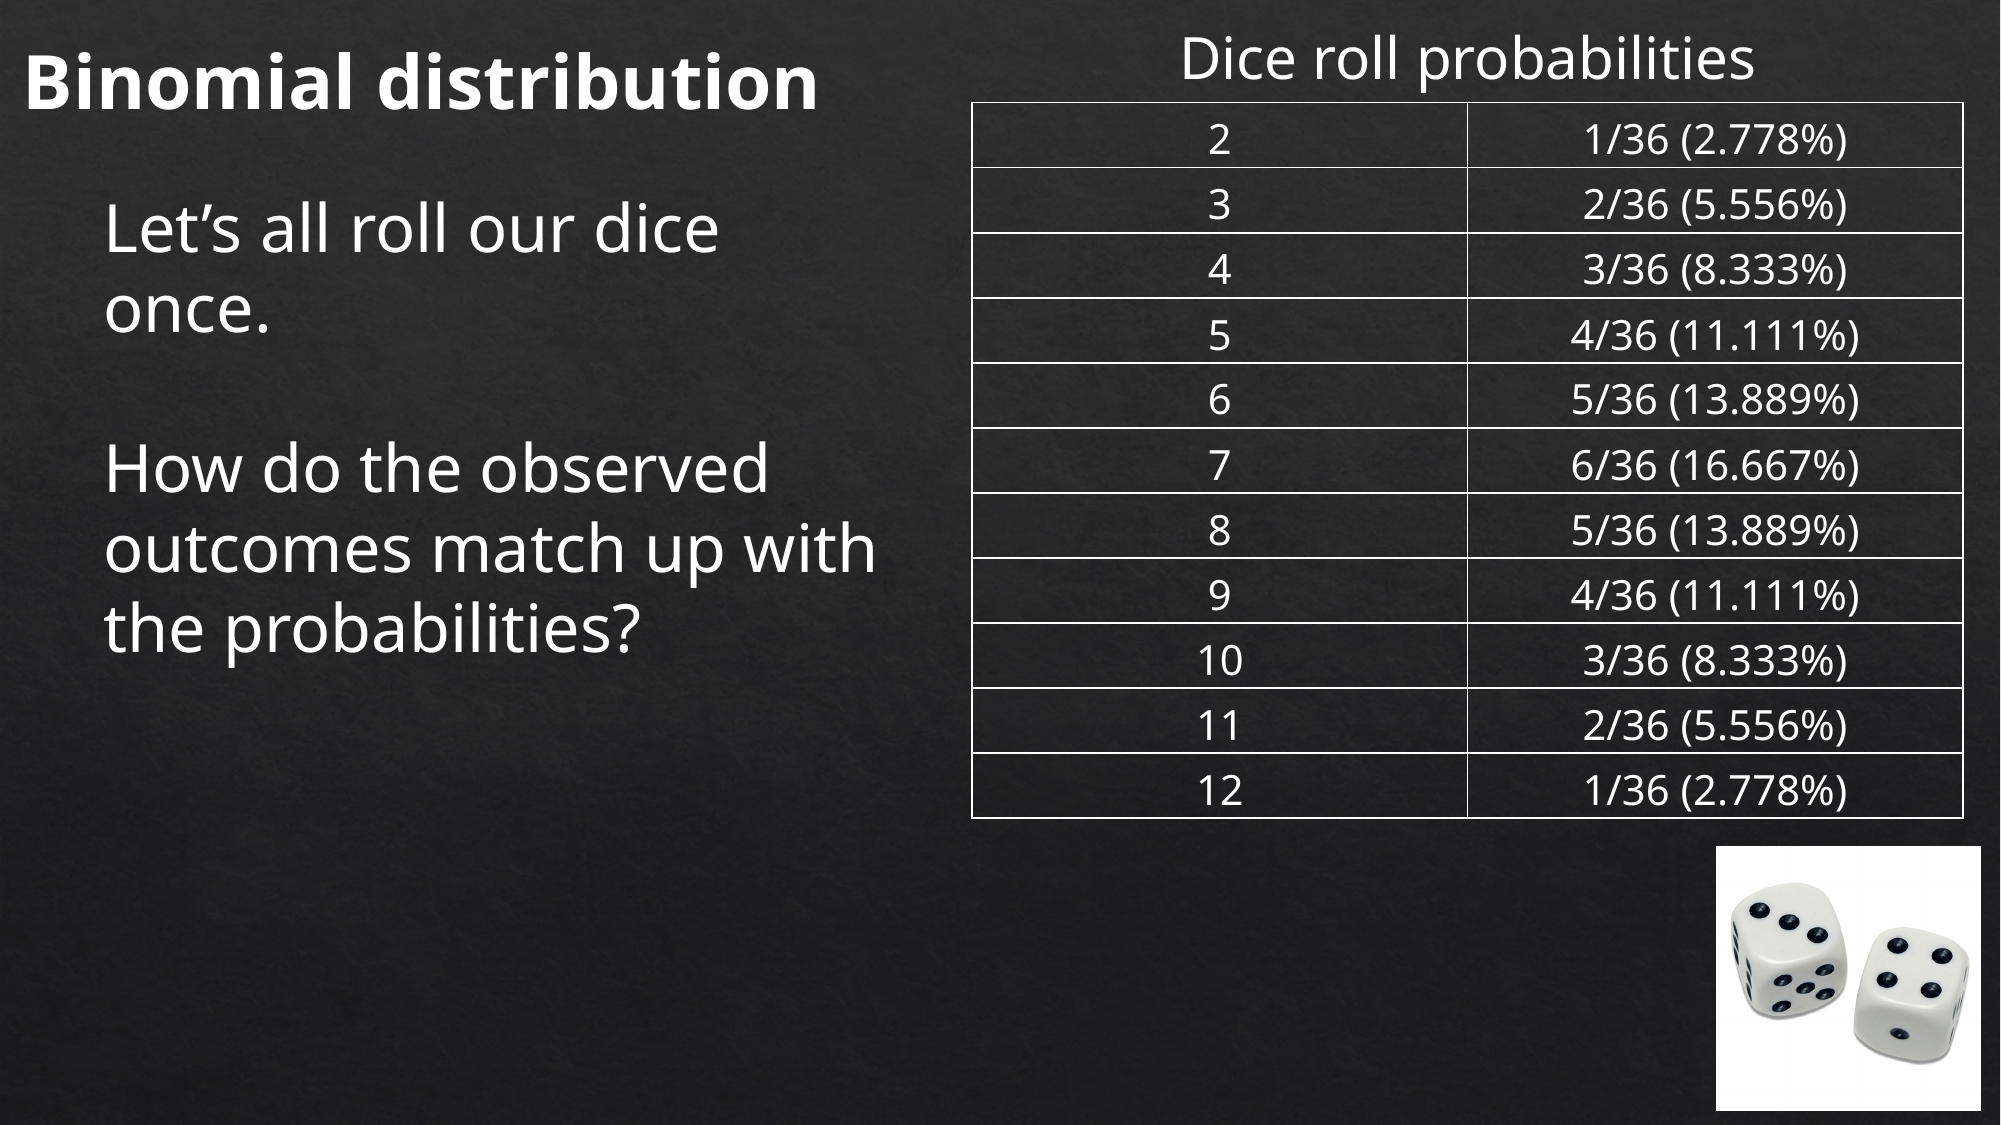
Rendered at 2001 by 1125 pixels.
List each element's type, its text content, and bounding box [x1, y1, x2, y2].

table_cell 4/36 (11.111%) [1468, 299, 1962, 362]
text_box Let’s all roll our dice once. How do the observed outcomes match up with the probabilities? [88, 178, 924, 674]
table_cell 10 [973, 624, 1467, 687]
table_cell 5/36 (13.889%) [1468, 364, 1962, 427]
table_cell 5/36 (13.889%) [1468, 494, 1962, 557]
table_cell 5 [973, 299, 1467, 362]
text_box Binomial distribution [8, 27, 837, 133]
table_cell 3/36 (8.333%) [1468, 624, 1962, 687]
picture [1715, 846, 1981, 1111]
table_cell 9 [973, 559, 1467, 622]
table_cell 2/36 (5.556%) [1468, 689, 1962, 752]
table_cell 8 [973, 494, 1467, 557]
table_header 1/36 (2.778%) [1468, 103, 1962, 167]
table_cell 11 [973, 689, 1467, 752]
table_cell 4/36 (11.111%) [1468, 559, 1962, 622]
table_cell 12 [973, 754, 1467, 817]
table_header 2 [973, 103, 1467, 167]
table_cell 2/36 (5.556%) [1468, 168, 1962, 232]
table_cell 4 [973, 234, 1467, 297]
table_cell 6 [973, 364, 1467, 427]
table_cell 1/36 (2.778%) [1468, 754, 1962, 817]
table_cell 3/36 (8.333%) [1468, 234, 1962, 297]
table_cell 3 [973, 168, 1467, 232]
table_cell 6/36 (16.667%) [1468, 429, 1962, 492]
table_cell 7 [973, 429, 1467, 492]
text_box Dice roll probabilities [1164, 13, 1771, 99]
